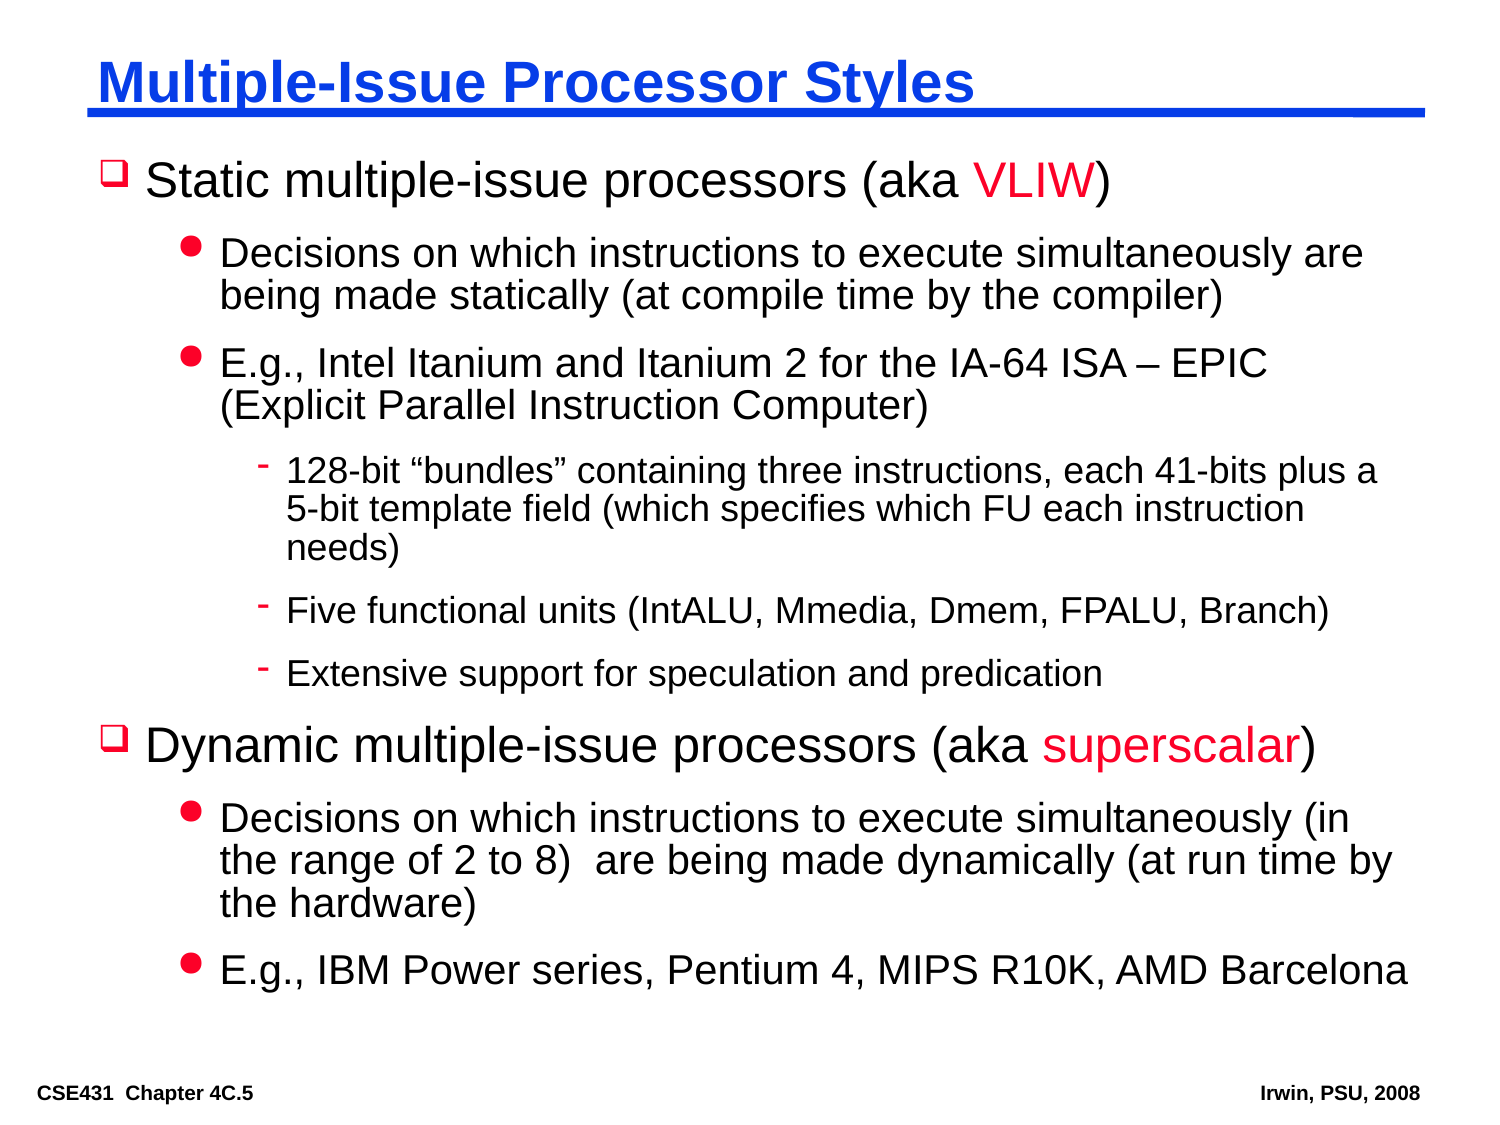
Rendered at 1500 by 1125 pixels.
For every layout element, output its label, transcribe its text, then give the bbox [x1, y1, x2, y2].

list Static multiple-issue processors (aka VLIW) Decisions on which instructions to execute simultaneously are being made statically (at compile time by the compiler) E.g., Intel Itanium and Itanium 2 for the IA-64 ISA – EPIC (Explicit Parallel Instruction Computer) 128-bit “bundles” containing three instructions, each 41-bits plus a 5-bit template field (which specifies which FU each instruction needs) Five functional units (IntALU, Mmedia, Dmem, FPALU, Branch) Extensive support for speculation and predication Dynamic multiple-issue processors (aka superscalar) Decisions on which instructions to execute simultaneously (in the range of 2 to 8) are being made dynamically (at run time by the hardware) E.g., IBM Power series, Pentium 4, MIPS R10K, AMD Barcelona [86, 149, 1426, 1007]
title Multiple-Issue Processor Styles [86, 49, 1426, 120]
